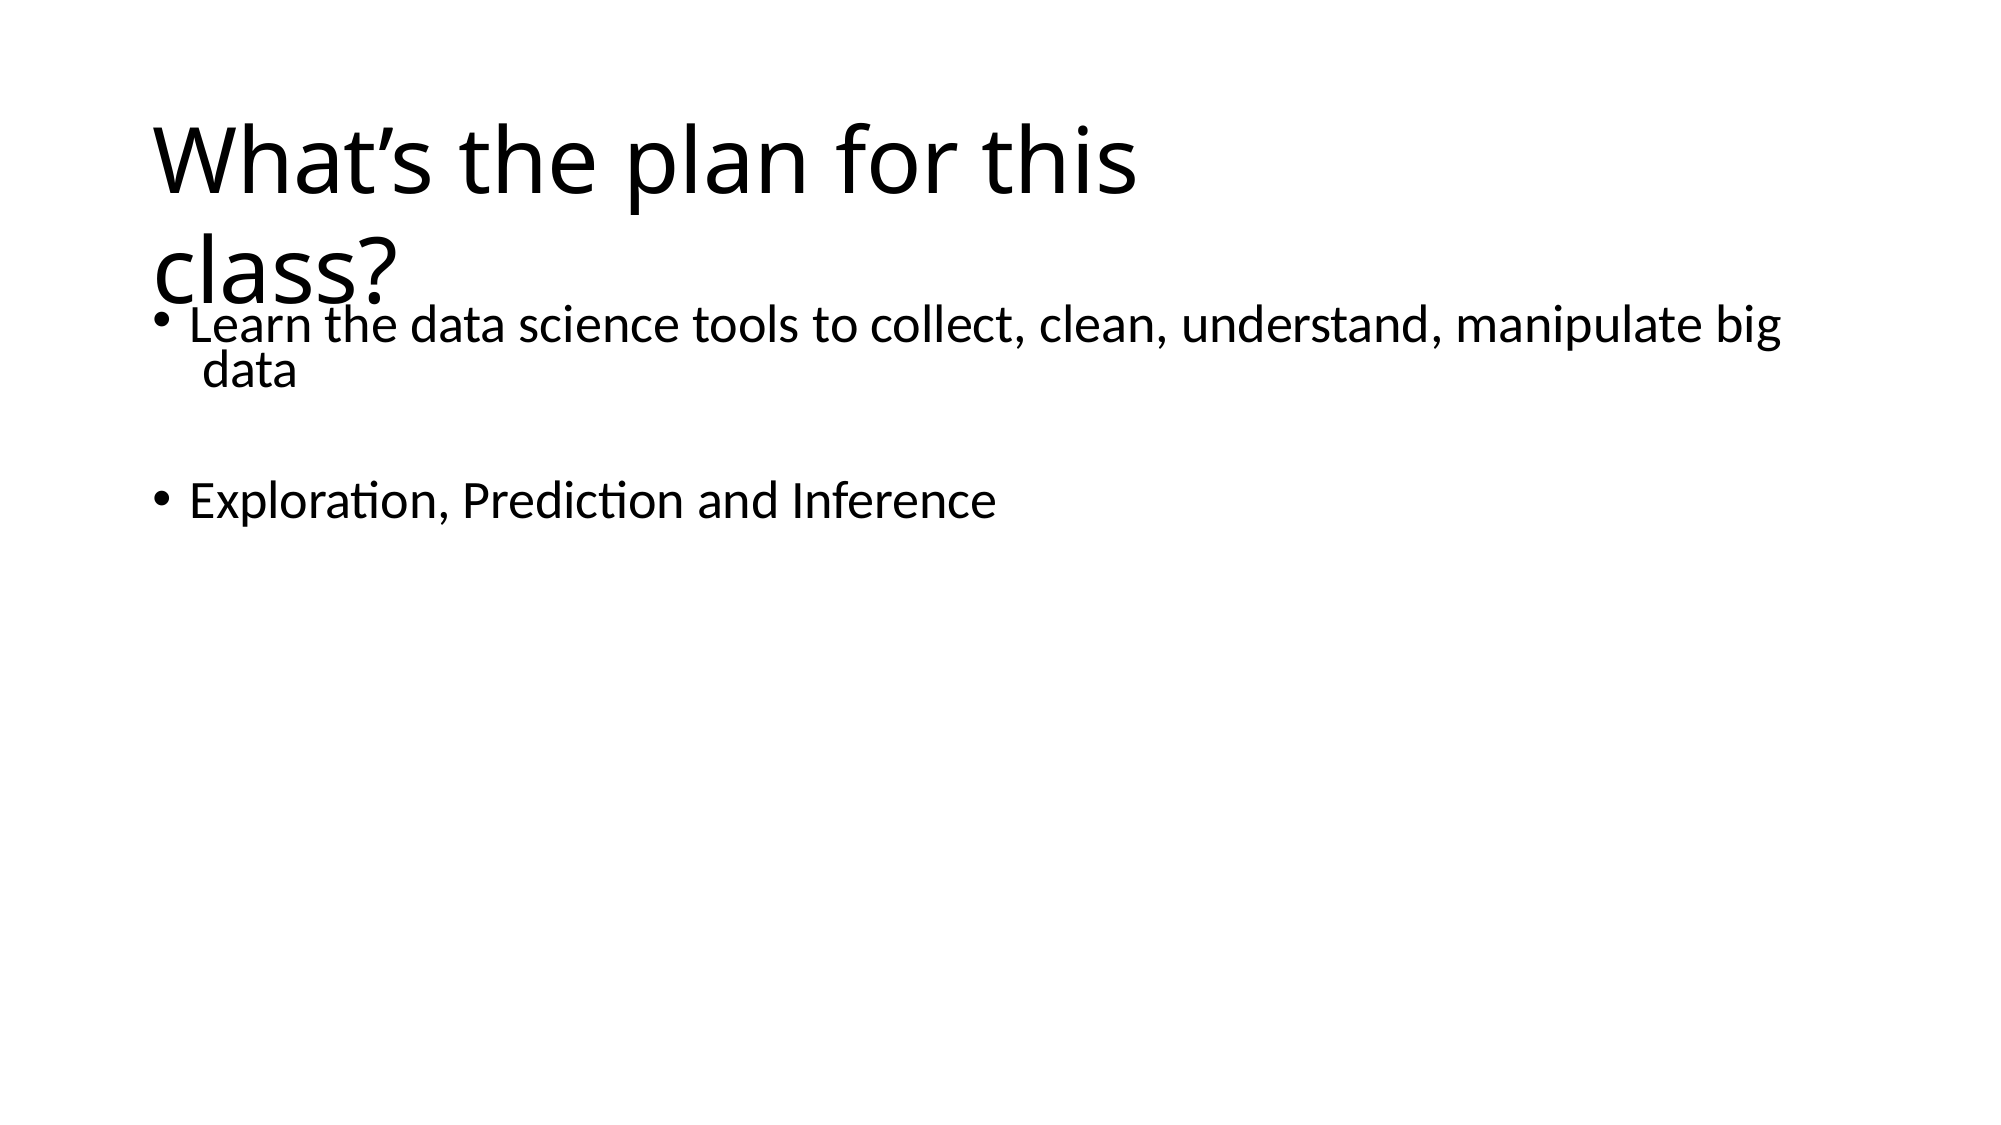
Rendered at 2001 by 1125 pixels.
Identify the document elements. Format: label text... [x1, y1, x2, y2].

text_box Learn the data science tools to collect, clean, understand, manipulate big data Exploration, Prediction and Inference [150, 284, 1793, 530]
title What’s the plan for this class? [150, 100, 1252, 284]
